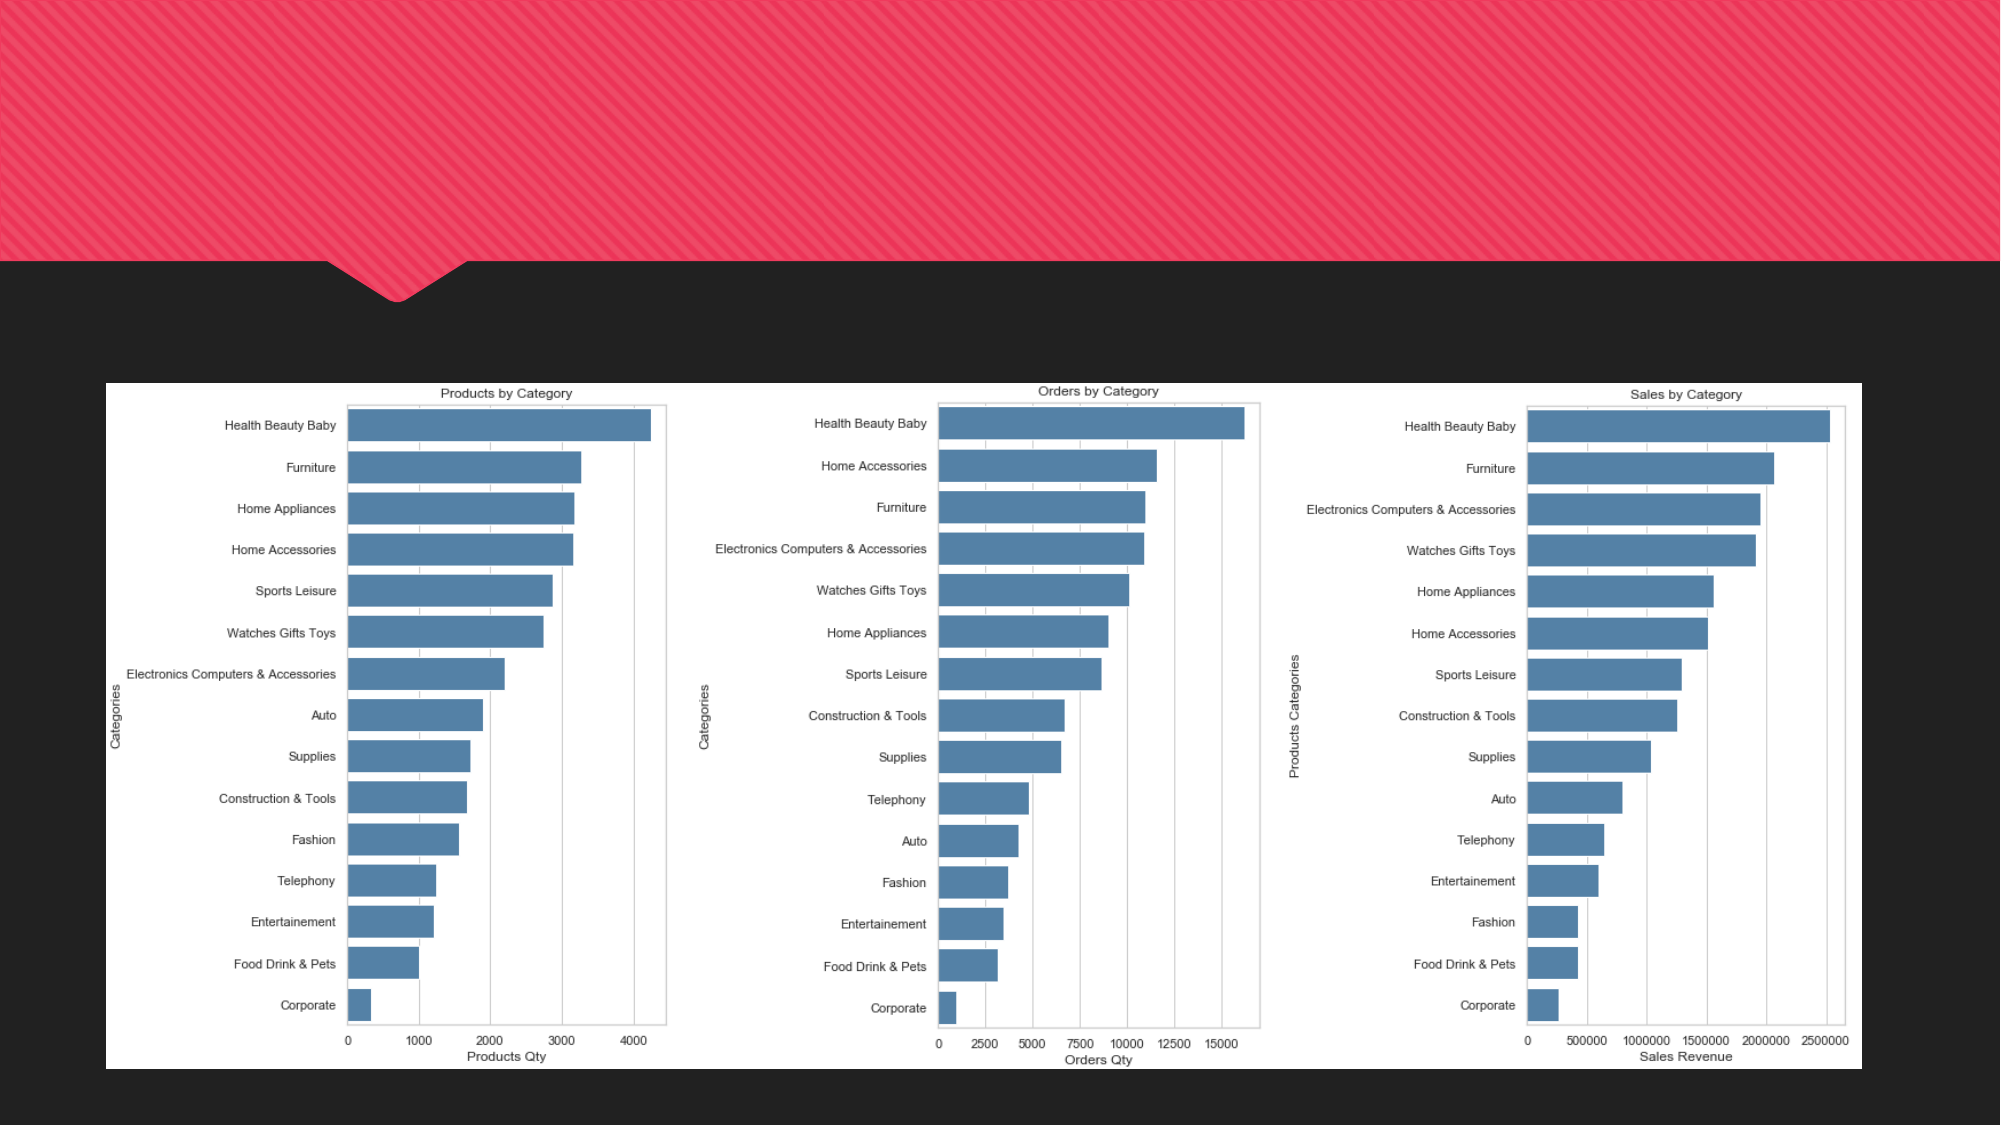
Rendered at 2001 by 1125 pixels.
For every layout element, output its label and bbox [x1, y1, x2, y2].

picture [106, 382, 1862, 1070]
